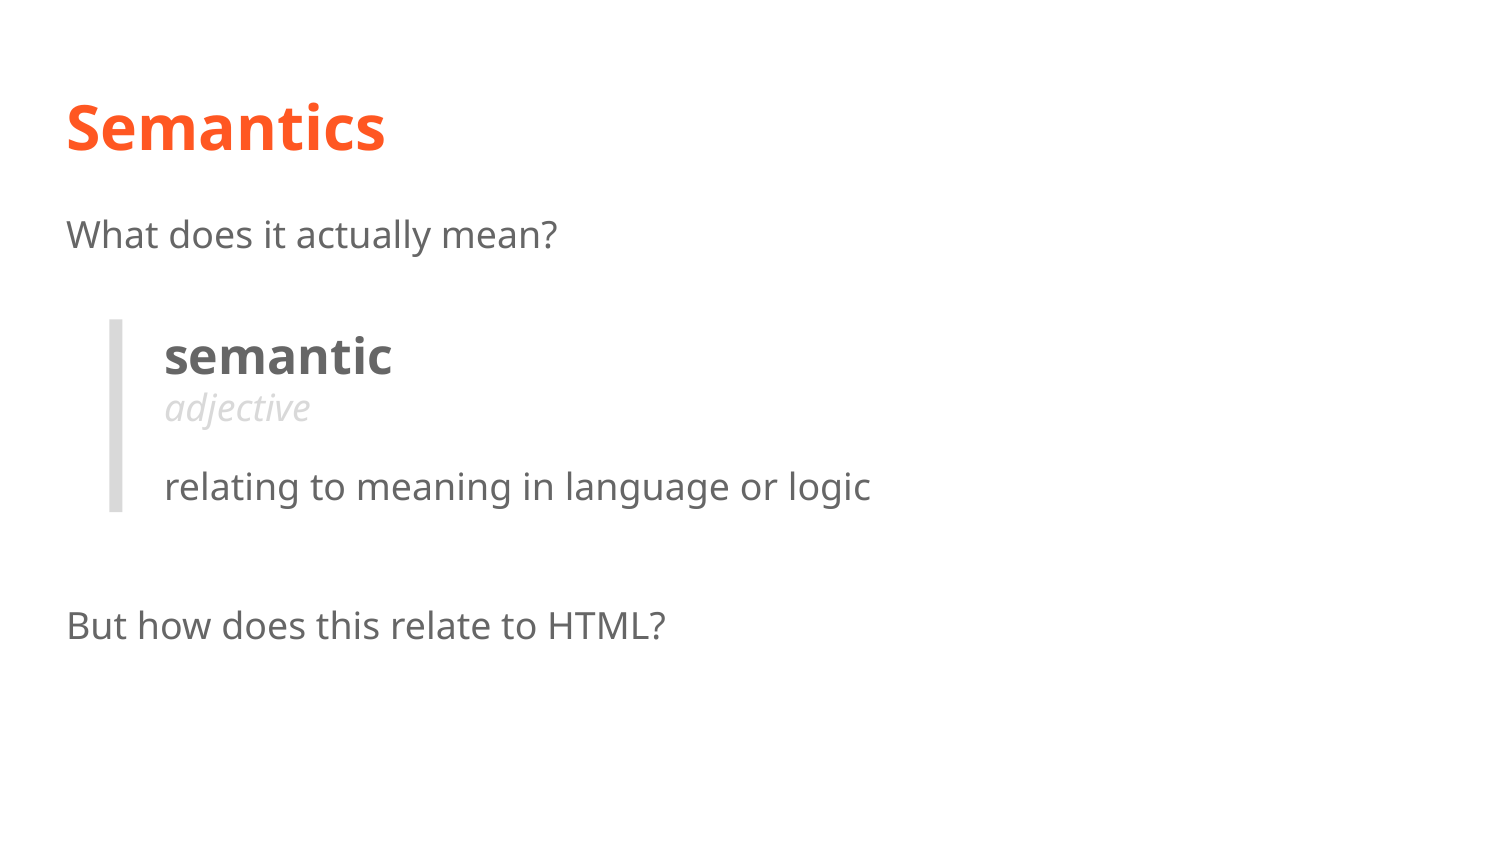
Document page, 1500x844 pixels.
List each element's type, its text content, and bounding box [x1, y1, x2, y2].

list What does it actually mean? But how does this relate to HTML? [51, 189, 1449, 750]
text_box semantic adjective relating to meaning in language or logic [149, 319, 1066, 513]
title Semantics [51, 72, 1449, 167]
text_box [109, 319, 123, 513]
